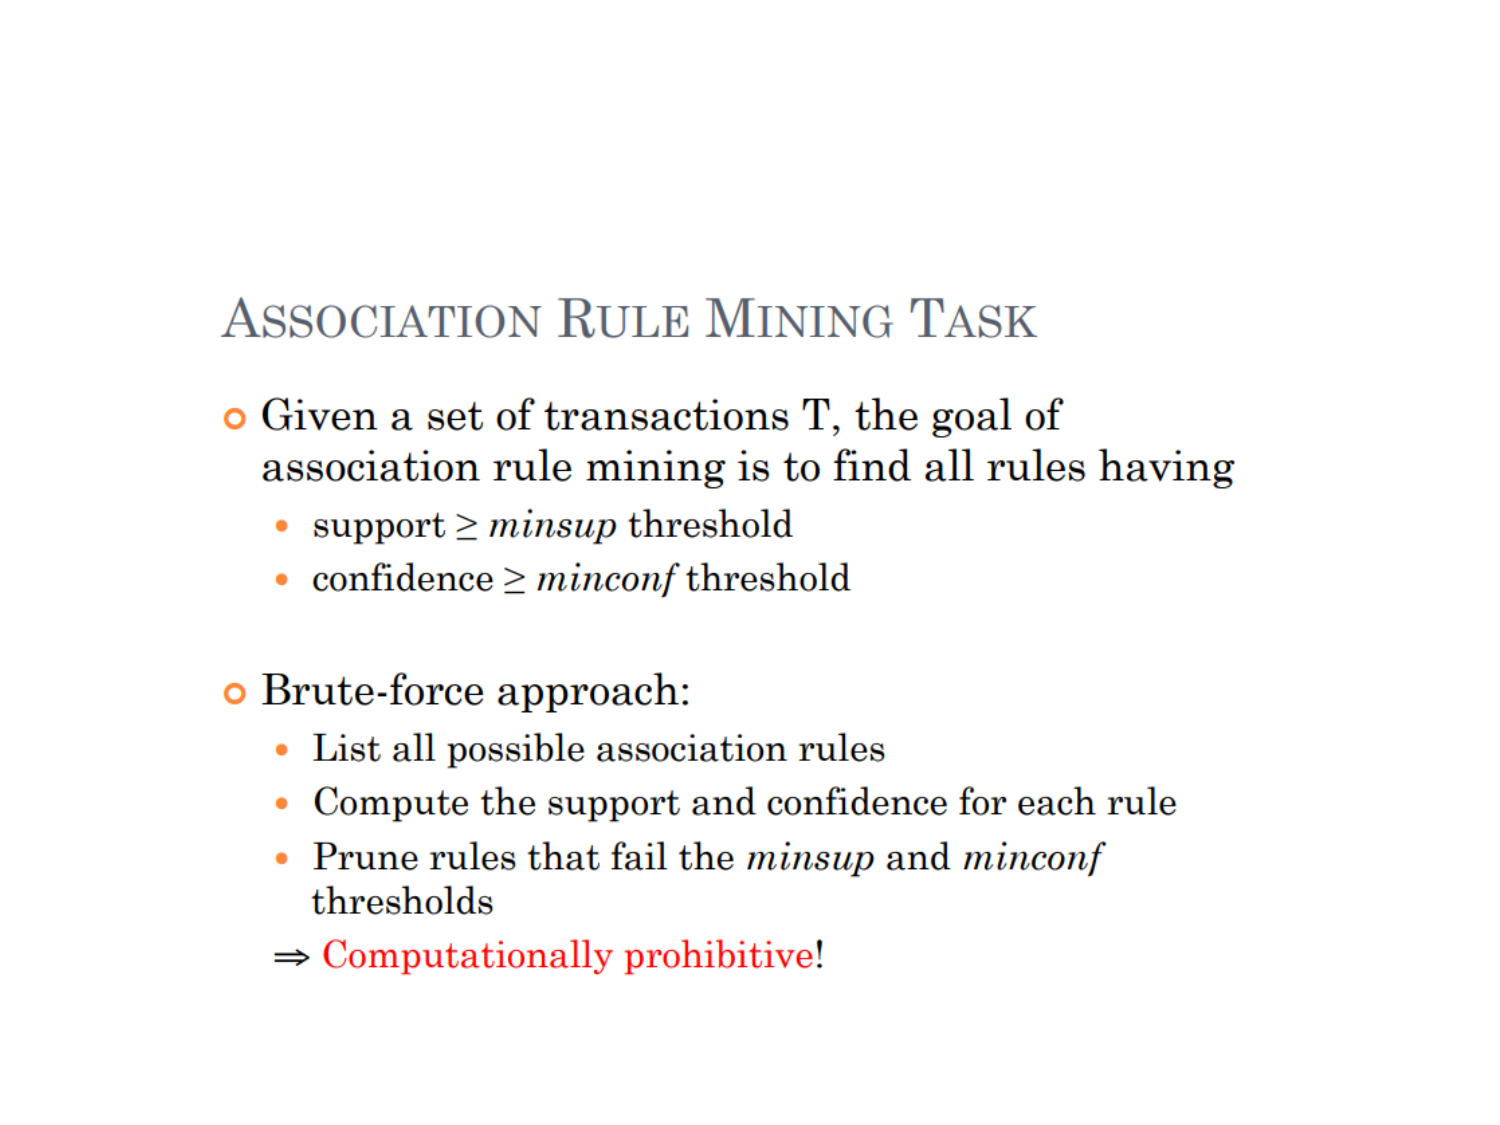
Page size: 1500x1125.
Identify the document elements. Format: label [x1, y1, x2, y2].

list [185, 262, 1315, 1006]
